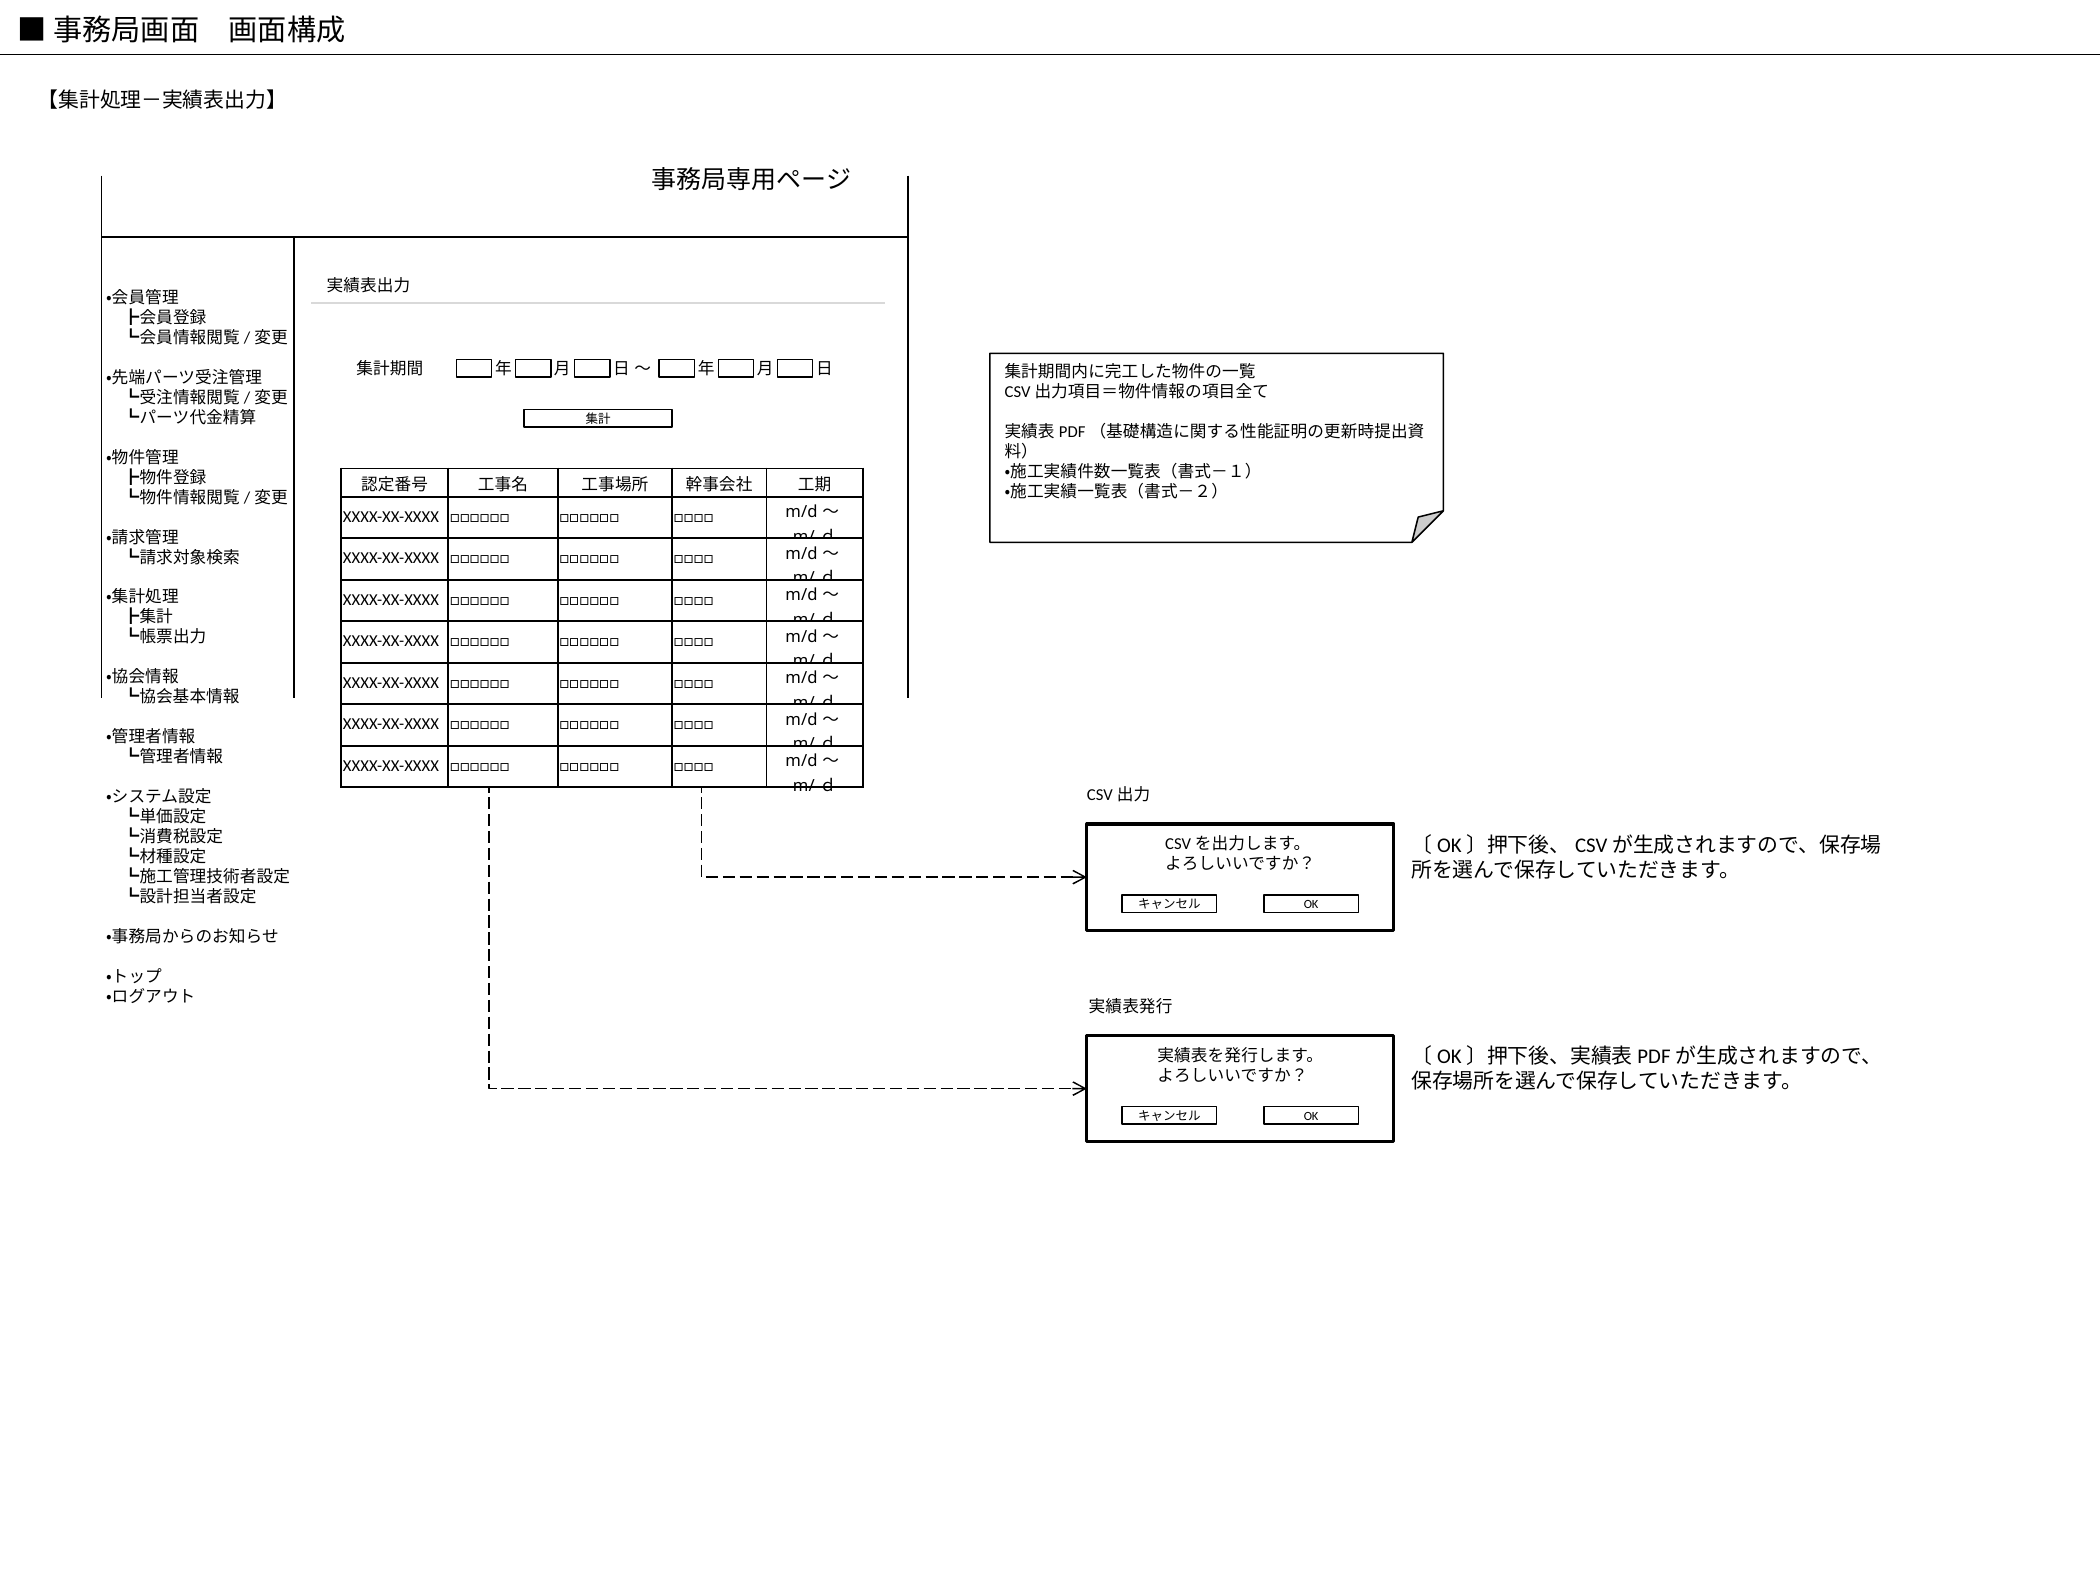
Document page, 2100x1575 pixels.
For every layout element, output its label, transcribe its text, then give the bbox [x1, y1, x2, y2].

text_box [1085, 822, 1396, 932]
table_cell □□□□□□ [449, 706, 557, 745]
text_box 〔OK〕押下後、実績表PDFが生成されますので、保存場所を選んで保存していただきます。 [1396, 1035, 1901, 1101]
text_box OK [1262, 1104, 1360, 1126]
text_box 実績表を発行します。 よろしいいですか？ [1142, 1037, 1338, 1092]
text_box CSV出力 [1072, 776, 1165, 812]
text_box 【集計処理－実績表出力】 [23, 78, 302, 119]
table_cell □□□□□□ [559, 747, 619, 786]
text_box [1085, 1033, 1396, 1144]
text_box 〔OK〕押下後、CSVが生成されますので、保存場所を選んで保存していただきます。 [1396, 823, 1901, 889]
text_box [624, 626, 951, 1226]
table_cell □□□□□□ [559, 706, 619, 745]
text_box OK [1262, 893, 1360, 915]
text_box 集計期間内に完工した物件の一覧 CSV出力項目＝物件情報の項目全て 実績表PDF（基礎構造に関する性能証明の更新時提出資料） ・施工実績件数一覧表（書式－１） ・施工実績一覧表（書式－２） [987, 351, 1446, 545]
text_box 実績表発行 [1074, 988, 1188, 1023]
table_cell XXXX-XX-XXXX [342, 747, 447, 786]
table_cell XXXX-XX-XXXX [342, 706, 447, 745]
text_box ■事務局画面 画面構成 [2, 4, 361, 54]
text_box CSVを出力します。 よろしいいですか？ [1150, 825, 1331, 881]
text_box ・会員管理 ┣会員登録 ┗会員情報閲覧/変更 ・先端パーツ受注管理 ┗受注情報閲覧/変更 ┗パーツ代金精算 ・物件管理 ┣物件登録 ┗物件情報閲覧/変更 ・請求管理 ┗請求対象検索 ・集計処理 ┣集計 ┗帳票出力 ・協会情報 ┗協会基本情報 ・管理者情報 ┗管理者情報 ・システム設定 ┗単価設定 ┗消費税設定 ┗材種設定 ┗施工管理技術者設定 ┗設計担当者設定 ・事務局からのお知らせ ・トップ ・ログアウト [91, 279, 305, 1013]
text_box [101, 155, 909, 698]
table_cell □□□□□□ [449, 747, 557, 786]
text_box キャンセル [1120, 1104, 1219, 1126]
text_box キャンセル [1120, 893, 1219, 915]
